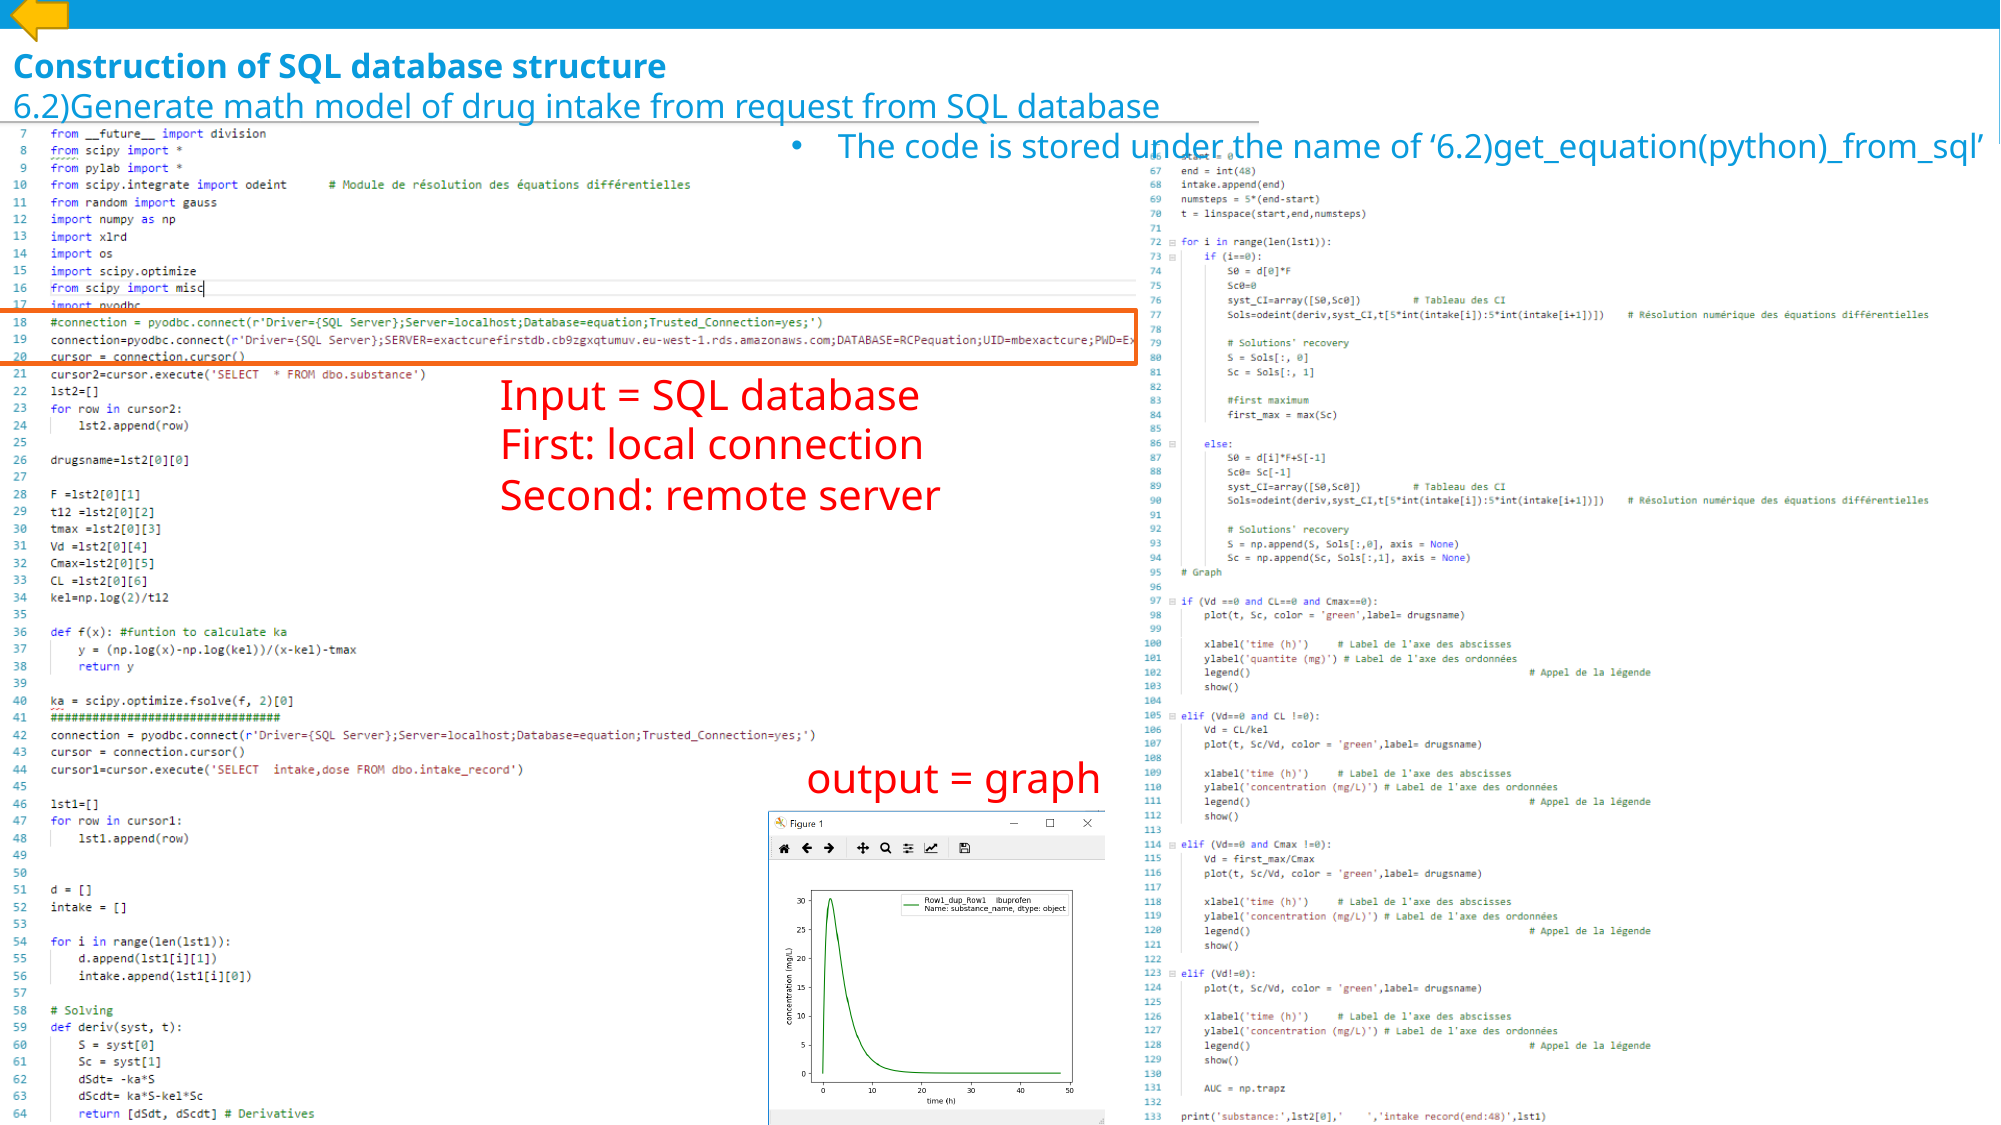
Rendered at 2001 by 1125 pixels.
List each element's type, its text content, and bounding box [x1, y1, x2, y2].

picture [1782, 144, 1792, 155]
picture [1604, 144, 1612, 155]
picture [1954, 144, 1963, 155]
picture [1498, 144, 1507, 155]
picture [1663, 144, 1672, 155]
text_box Construction of SQL database structure 6.2)Generate math model of drug intake from request from SQL database The code is stored under the name of ‘6.2)get_equation(python)_from_sql’ [0, 37, 2000, 141]
picture [0, 121, 2000, 1125]
picture [1872, 144, 1881, 155]
text_box [10, 0, 69, 43]
picture [1583, 144, 1592, 155]
picture [1714, 144, 1723, 155]
picture [1395, 144, 1405, 155]
picture [1733, 144, 1739, 152]
picture [1442, 146, 1450, 155]
